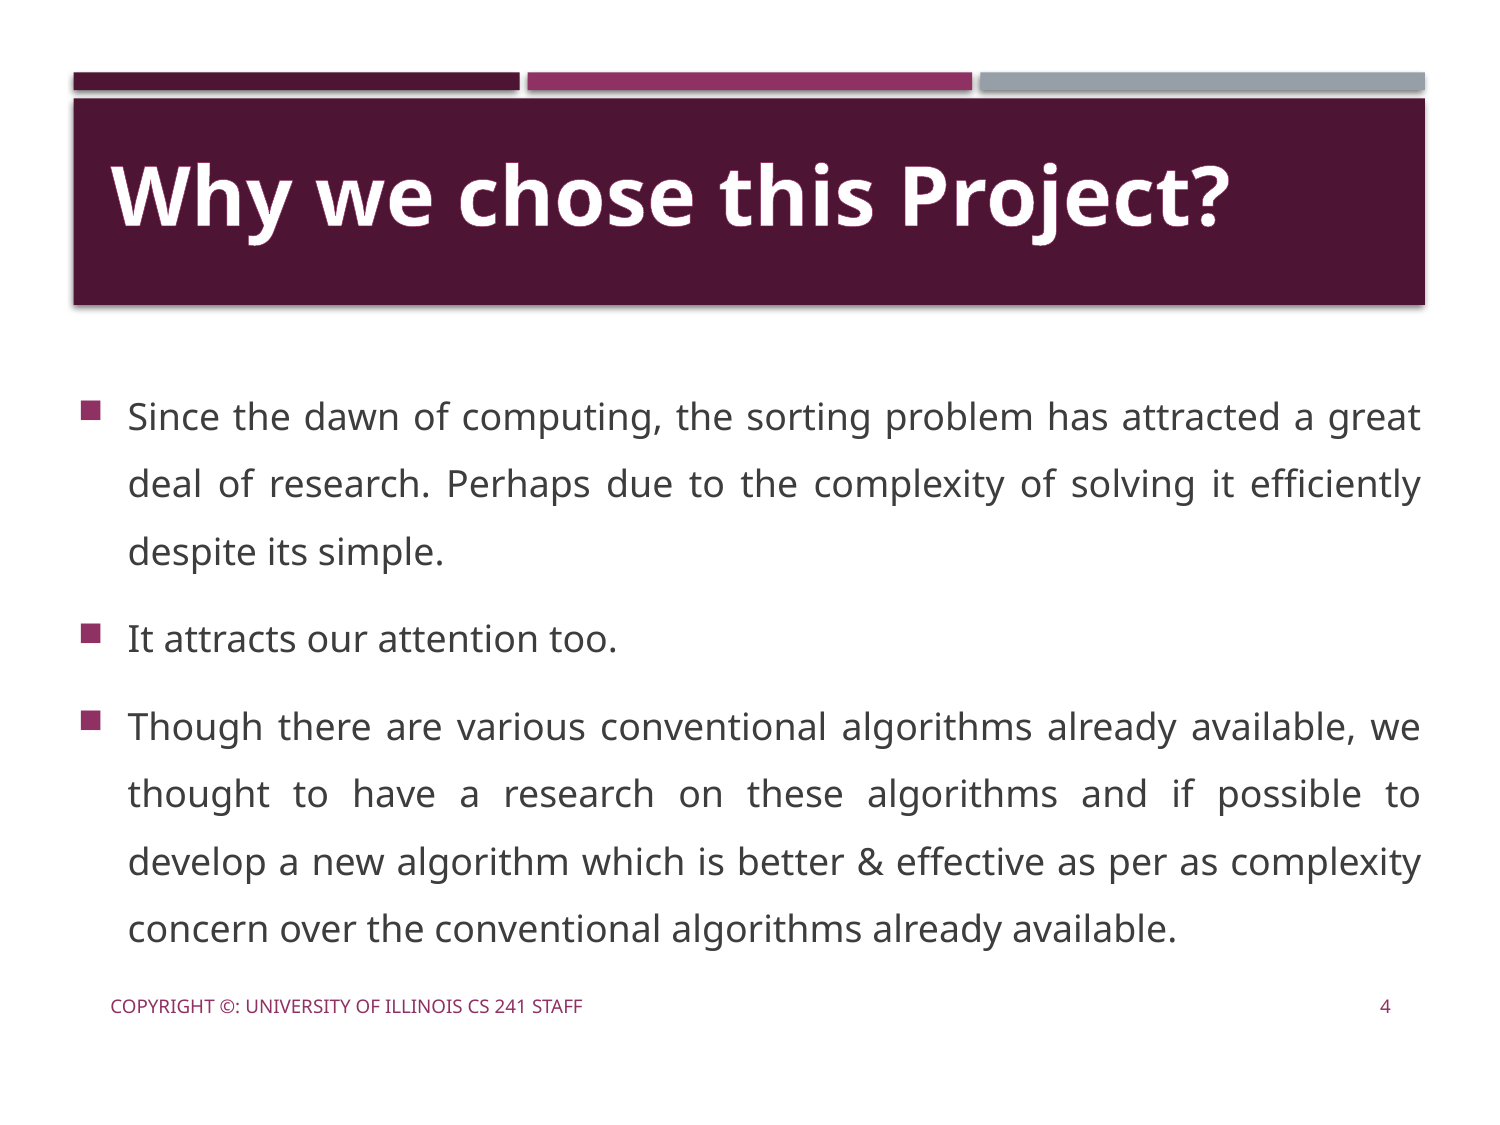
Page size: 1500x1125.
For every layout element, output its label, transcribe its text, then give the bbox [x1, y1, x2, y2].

list Since the dawn of computing, the sorting problem has attracted a great deal of research. Perhaps due to the complexity of solving it efficiently despite its simple. It attracts our attention too. Though there are various conventional algorithms already available, we thought to have a research on these algorithms and if possible to develop a new algorithm which is better & effective as per as complexity concern over the conventional algorithms already available. [62, 362, 1438, 959]
slide_number 4 [1279, 977, 1406, 1037]
footer Copyright ©: University of Illinois CS 241 Staff [95, 976, 895, 1037]
title Why we chose this Project? [95, 172, 1406, 250]
